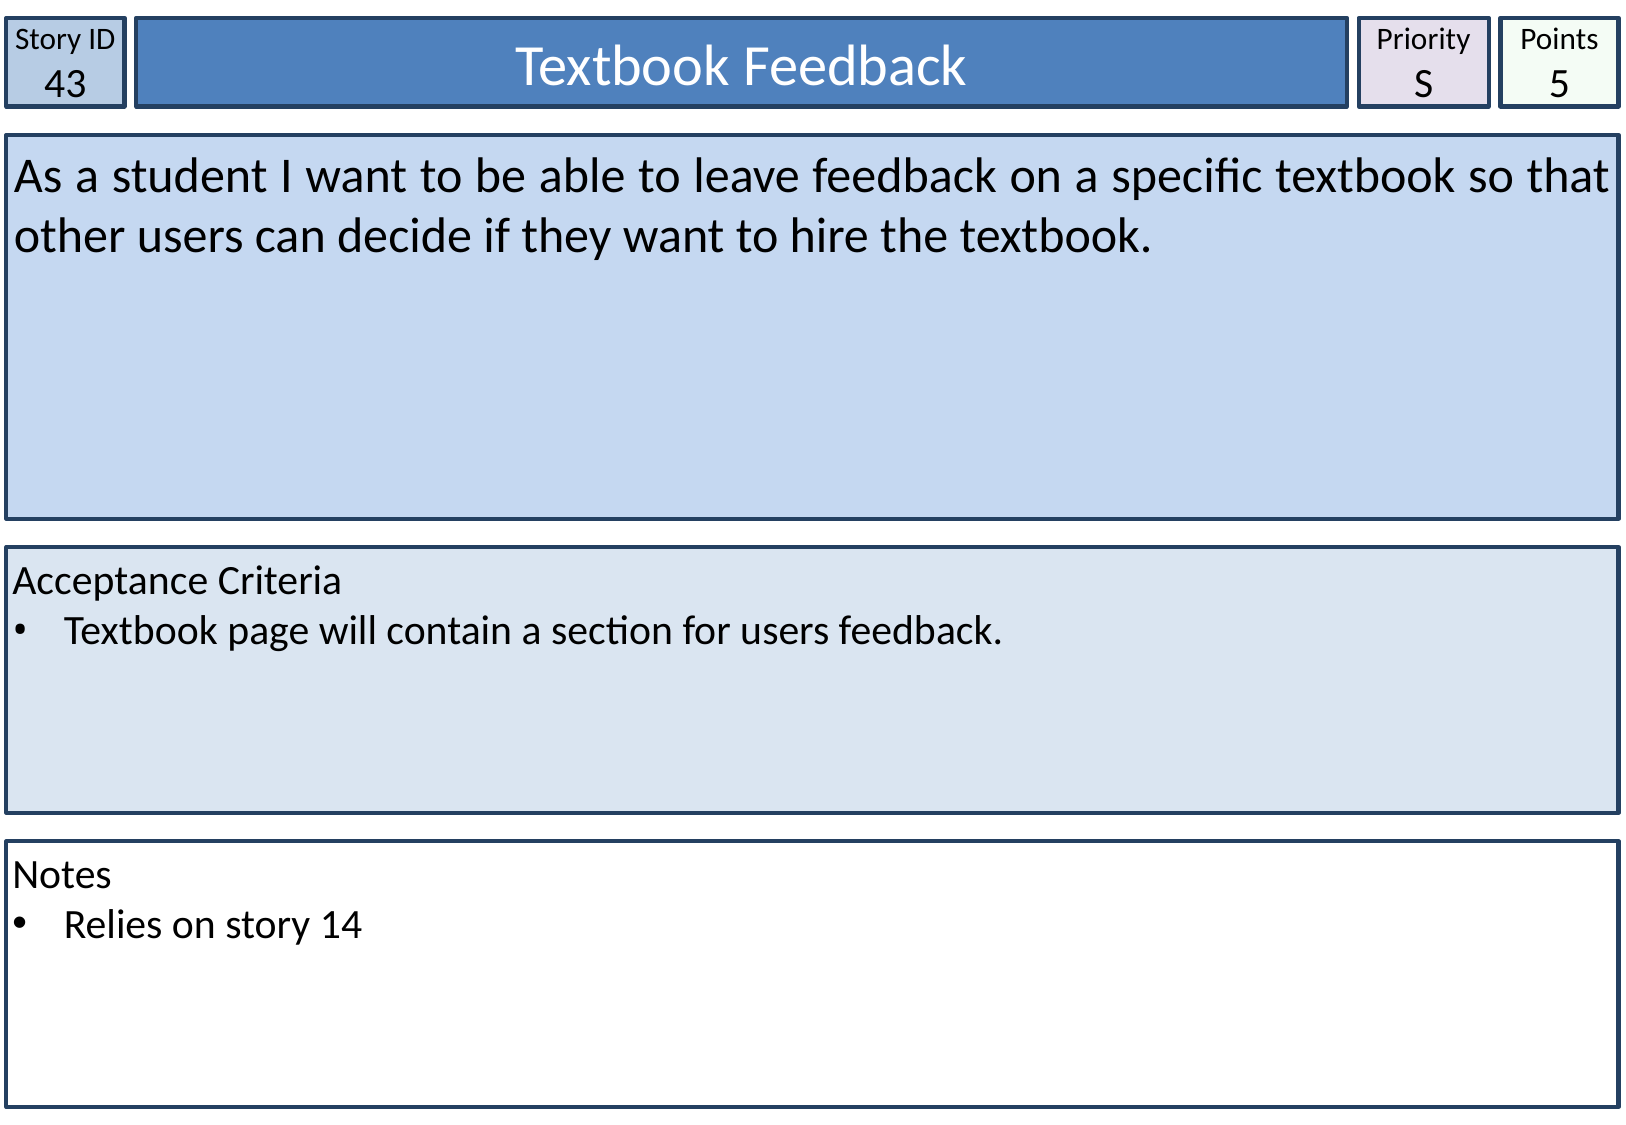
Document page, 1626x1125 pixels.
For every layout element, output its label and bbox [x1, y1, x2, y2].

text_box [6, 546, 1619, 814]
text_box [6, 840, 1619, 1108]
text_box [136, 17, 1348, 107]
text_box [1358, 17, 1489, 107]
text_box [6, 17, 125, 107]
text_box [6, 134, 1619, 519]
text_box [1500, 17, 1619, 107]
